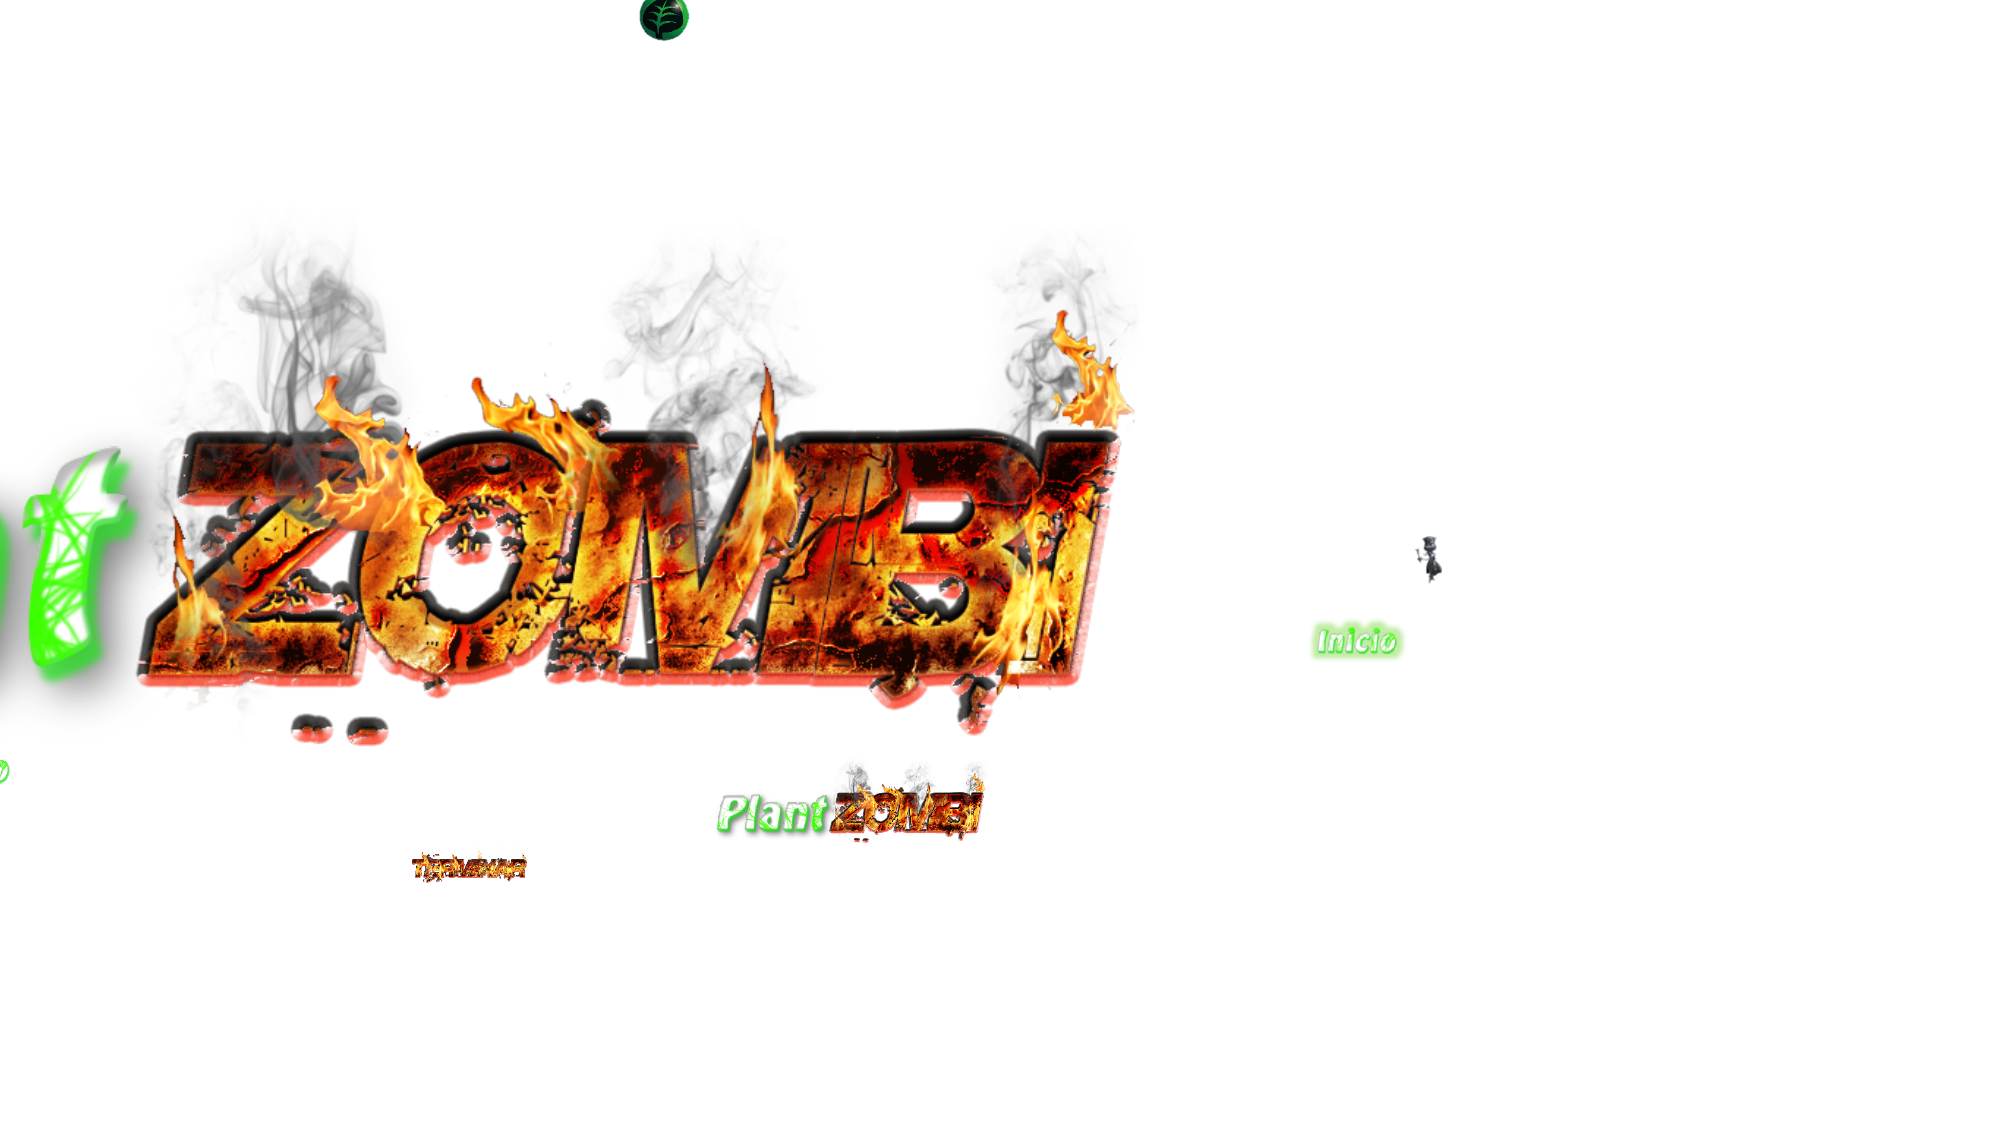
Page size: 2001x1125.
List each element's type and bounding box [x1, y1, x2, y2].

picture [637, 0, 691, 41]
picture [1401, 532, 1456, 586]
picture [0, 160, 1168, 845]
picture [411, 842, 529, 884]
picture [1314, 624, 1400, 655]
picture [0, 749, 14, 786]
